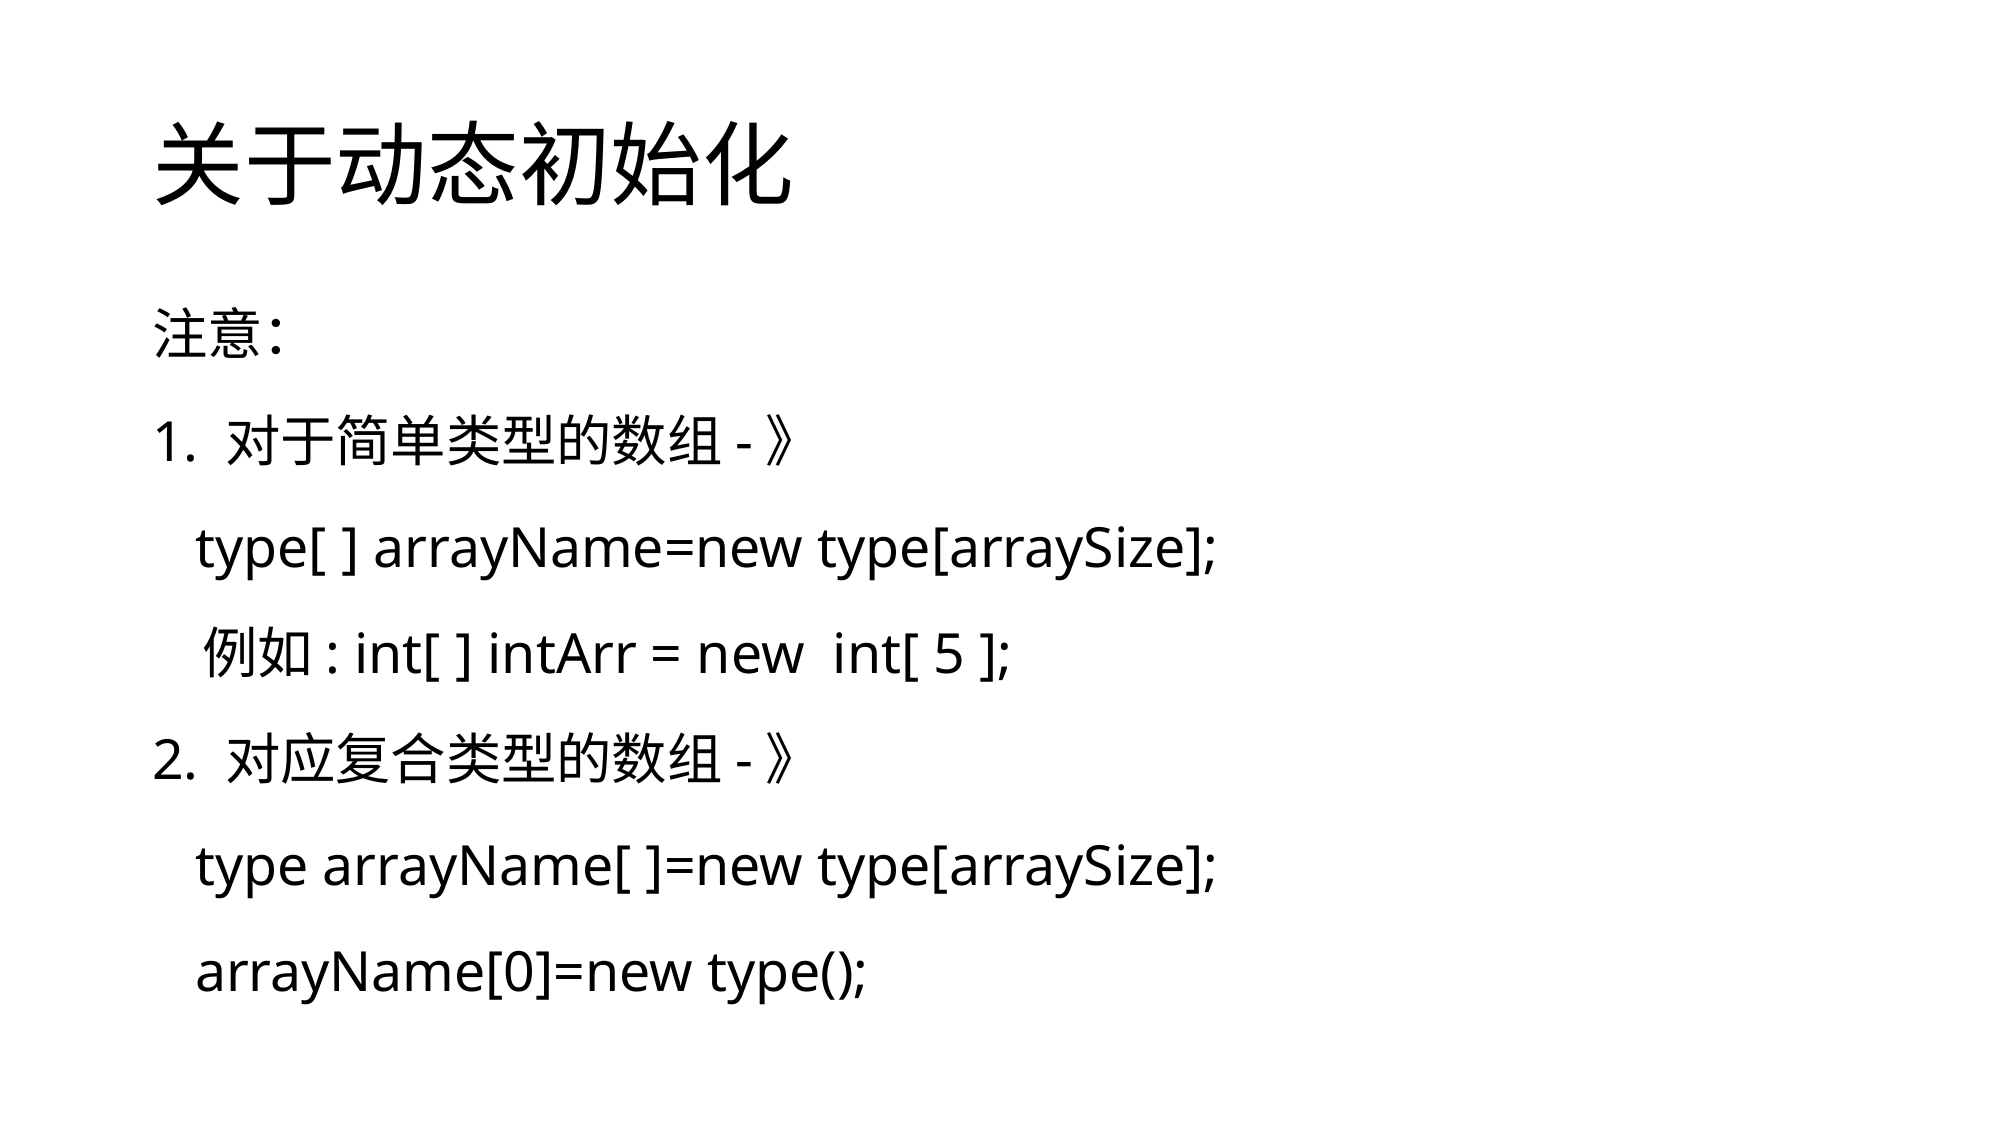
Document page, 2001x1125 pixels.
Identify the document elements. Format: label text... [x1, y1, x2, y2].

list 注意： 1. 对于简单类型的数组-》 type[ ] arrayName=new type[arraySize]; 例如: int[ ] intArr = new int[ 5 ]; 2. 对应复合类型的数组-》 type arrayName[ ]=new type[arraySize]; arrayName[0]=new type(); [137, 299, 1863, 1014]
title 关于动态初始化 [137, 59, 1863, 278]
